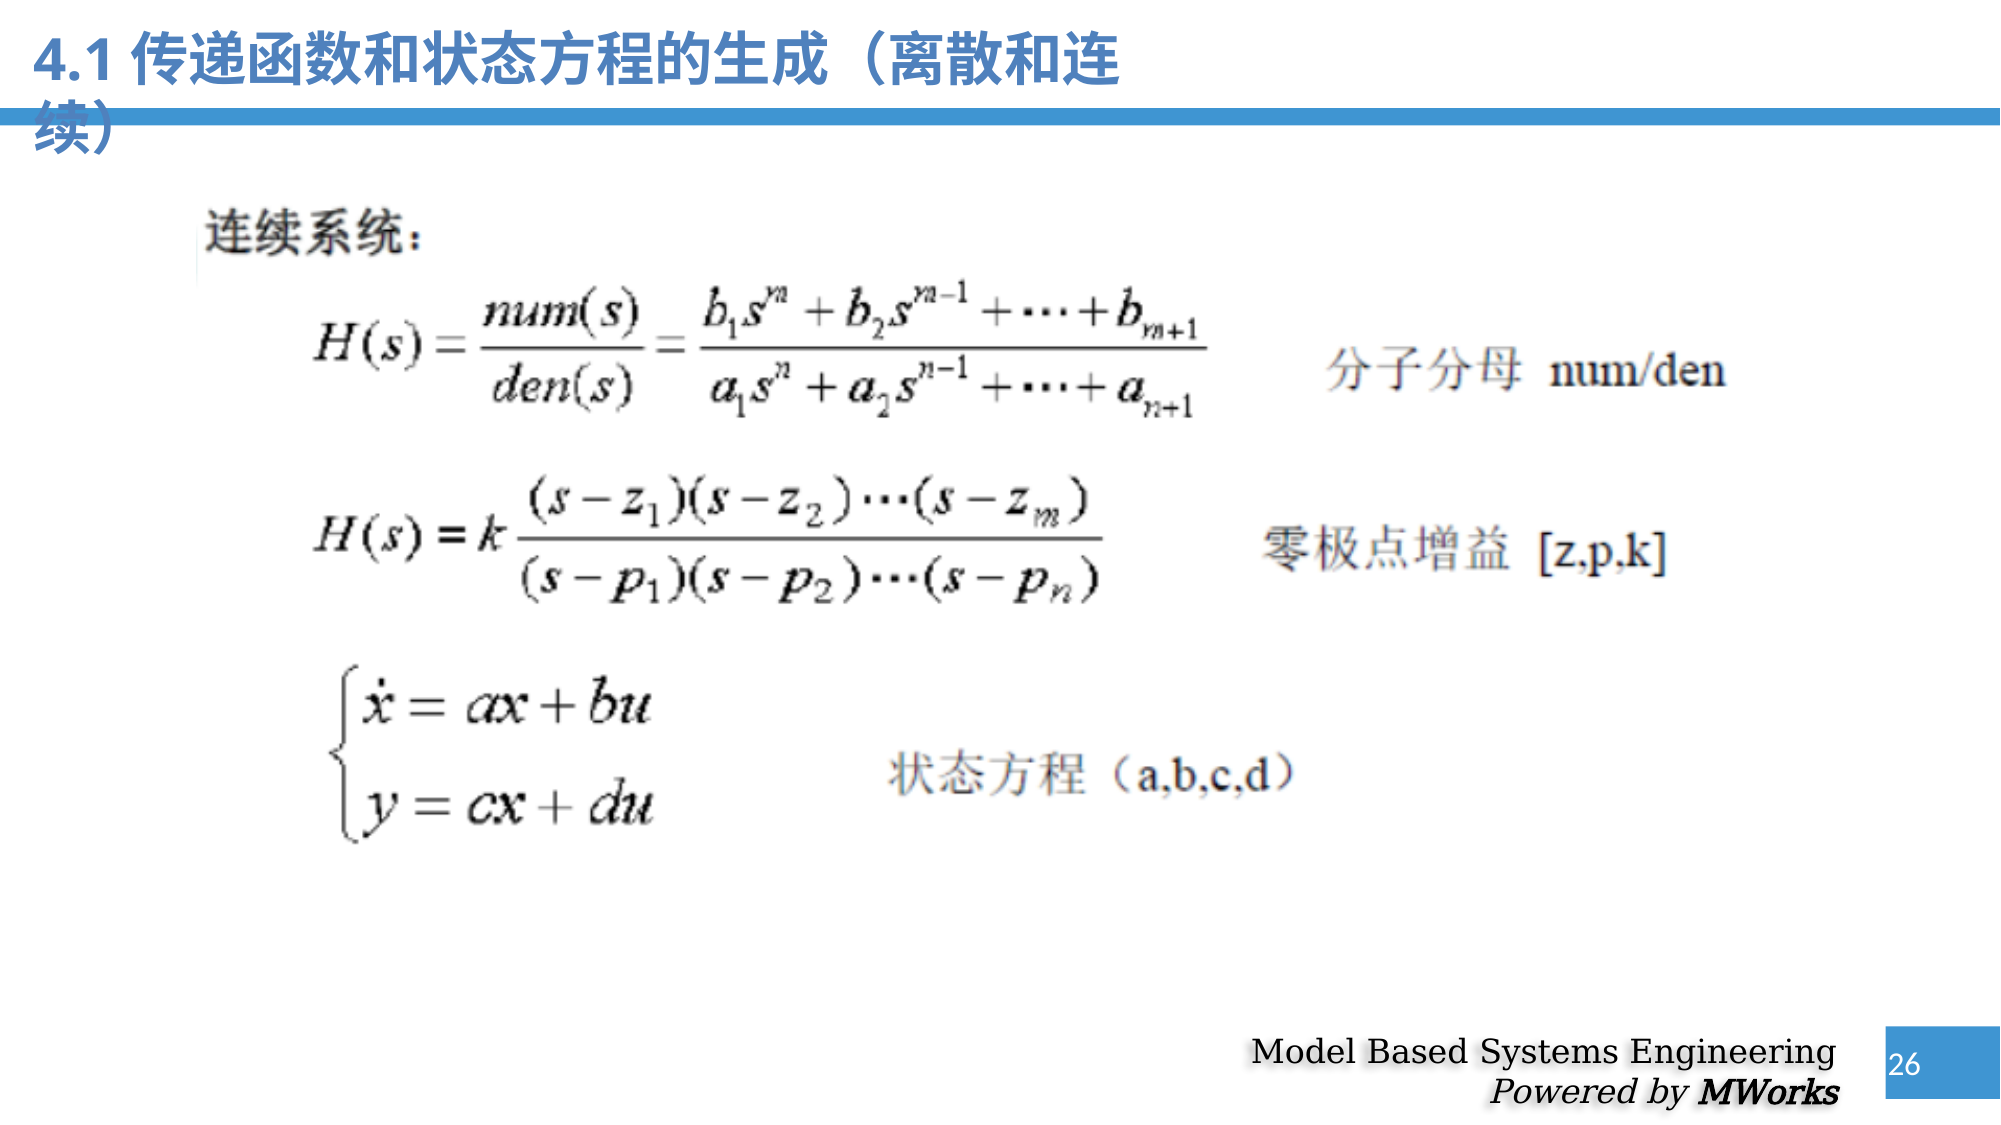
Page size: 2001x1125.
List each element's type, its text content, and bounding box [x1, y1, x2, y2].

picture [196, 184, 1772, 906]
text_box 4.1传递函数和状态方程的生成（离散和连续） [18, 14, 1233, 169]
